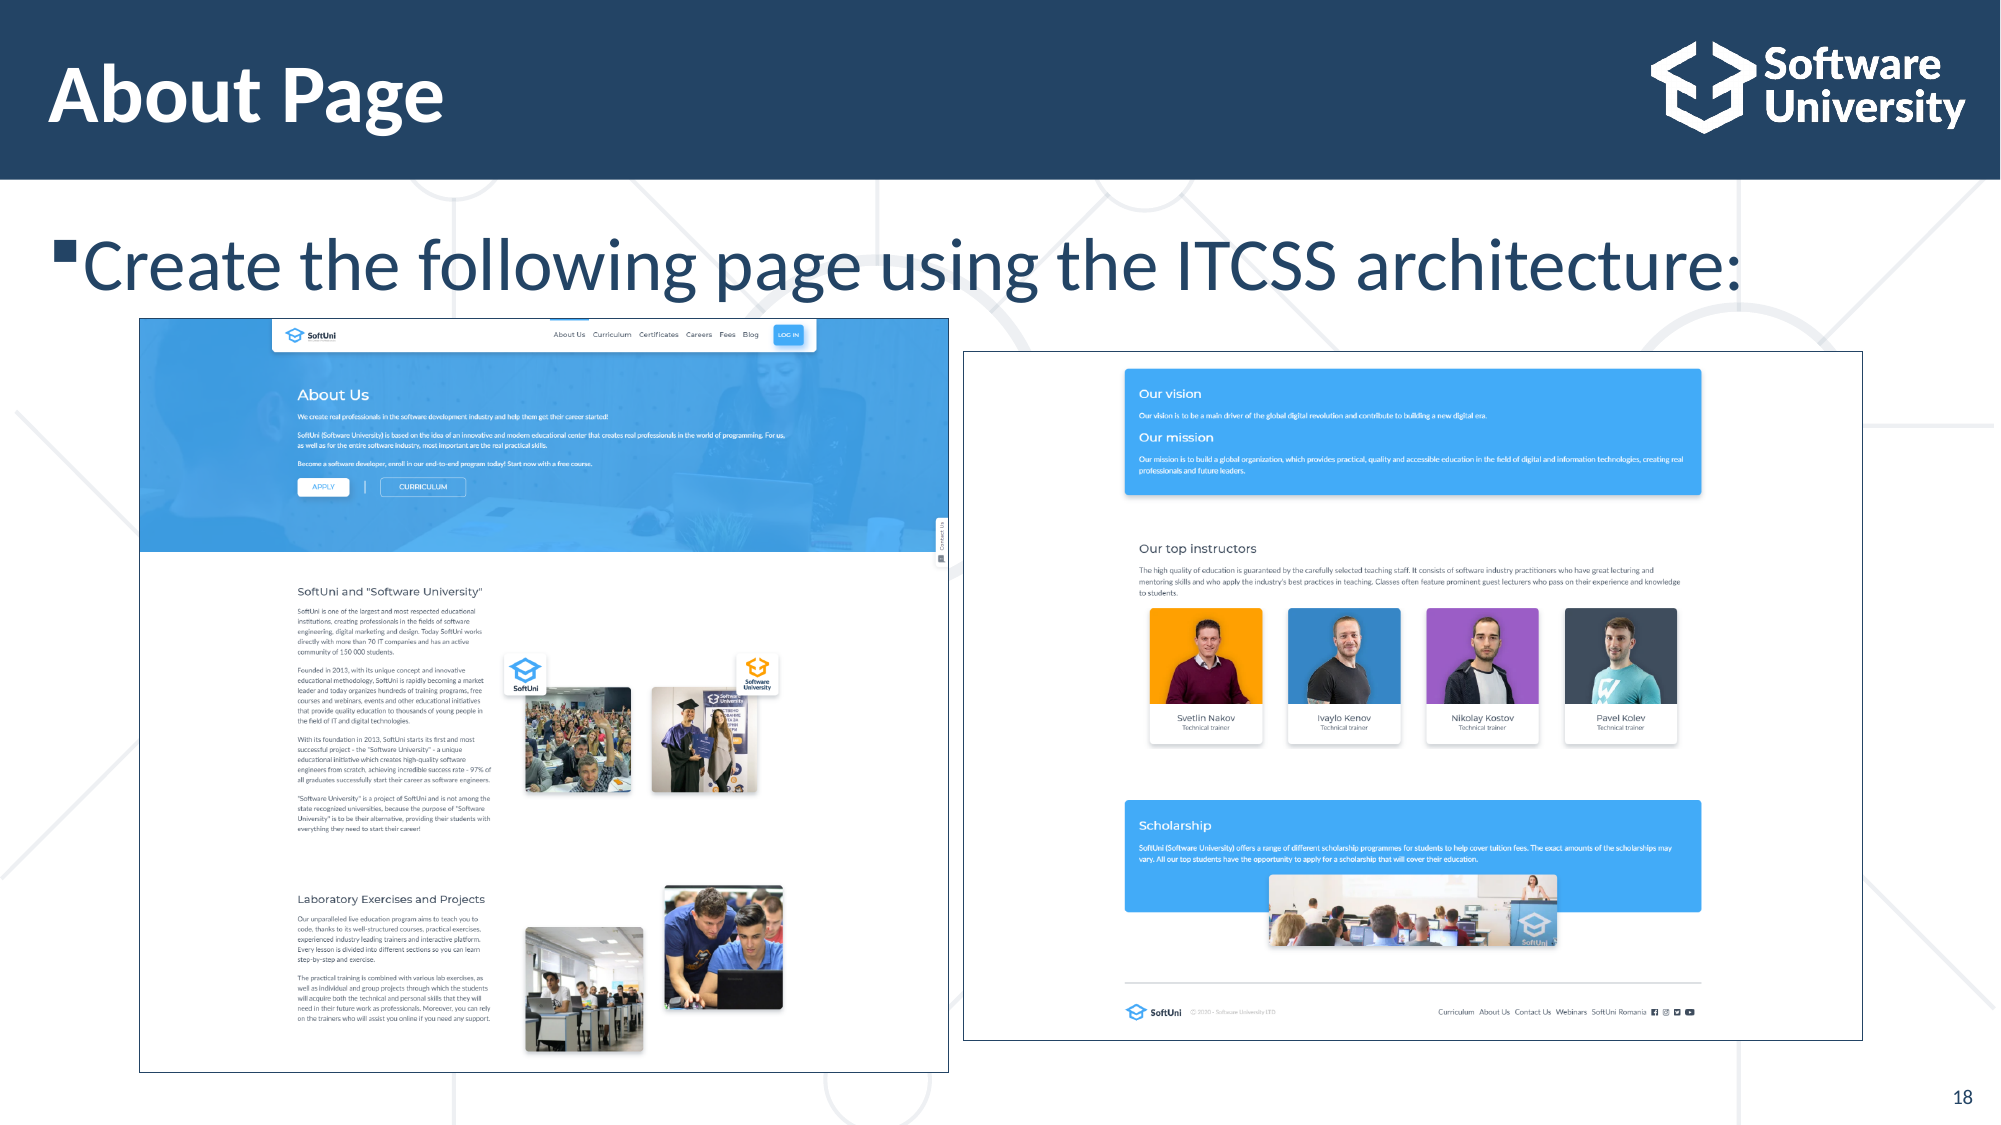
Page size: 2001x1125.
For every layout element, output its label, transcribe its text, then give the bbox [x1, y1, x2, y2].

picture [1651, 41, 1966, 134]
list Create the following page using the ITCSS architecture: [31, 196, 1970, 1104]
slide_number ‹#› [1927, 1067, 1989, 1117]
picture [139, 318, 949, 1073]
title About Page [31, 16, 1625, 162]
picture [962, 350, 1863, 1041]
